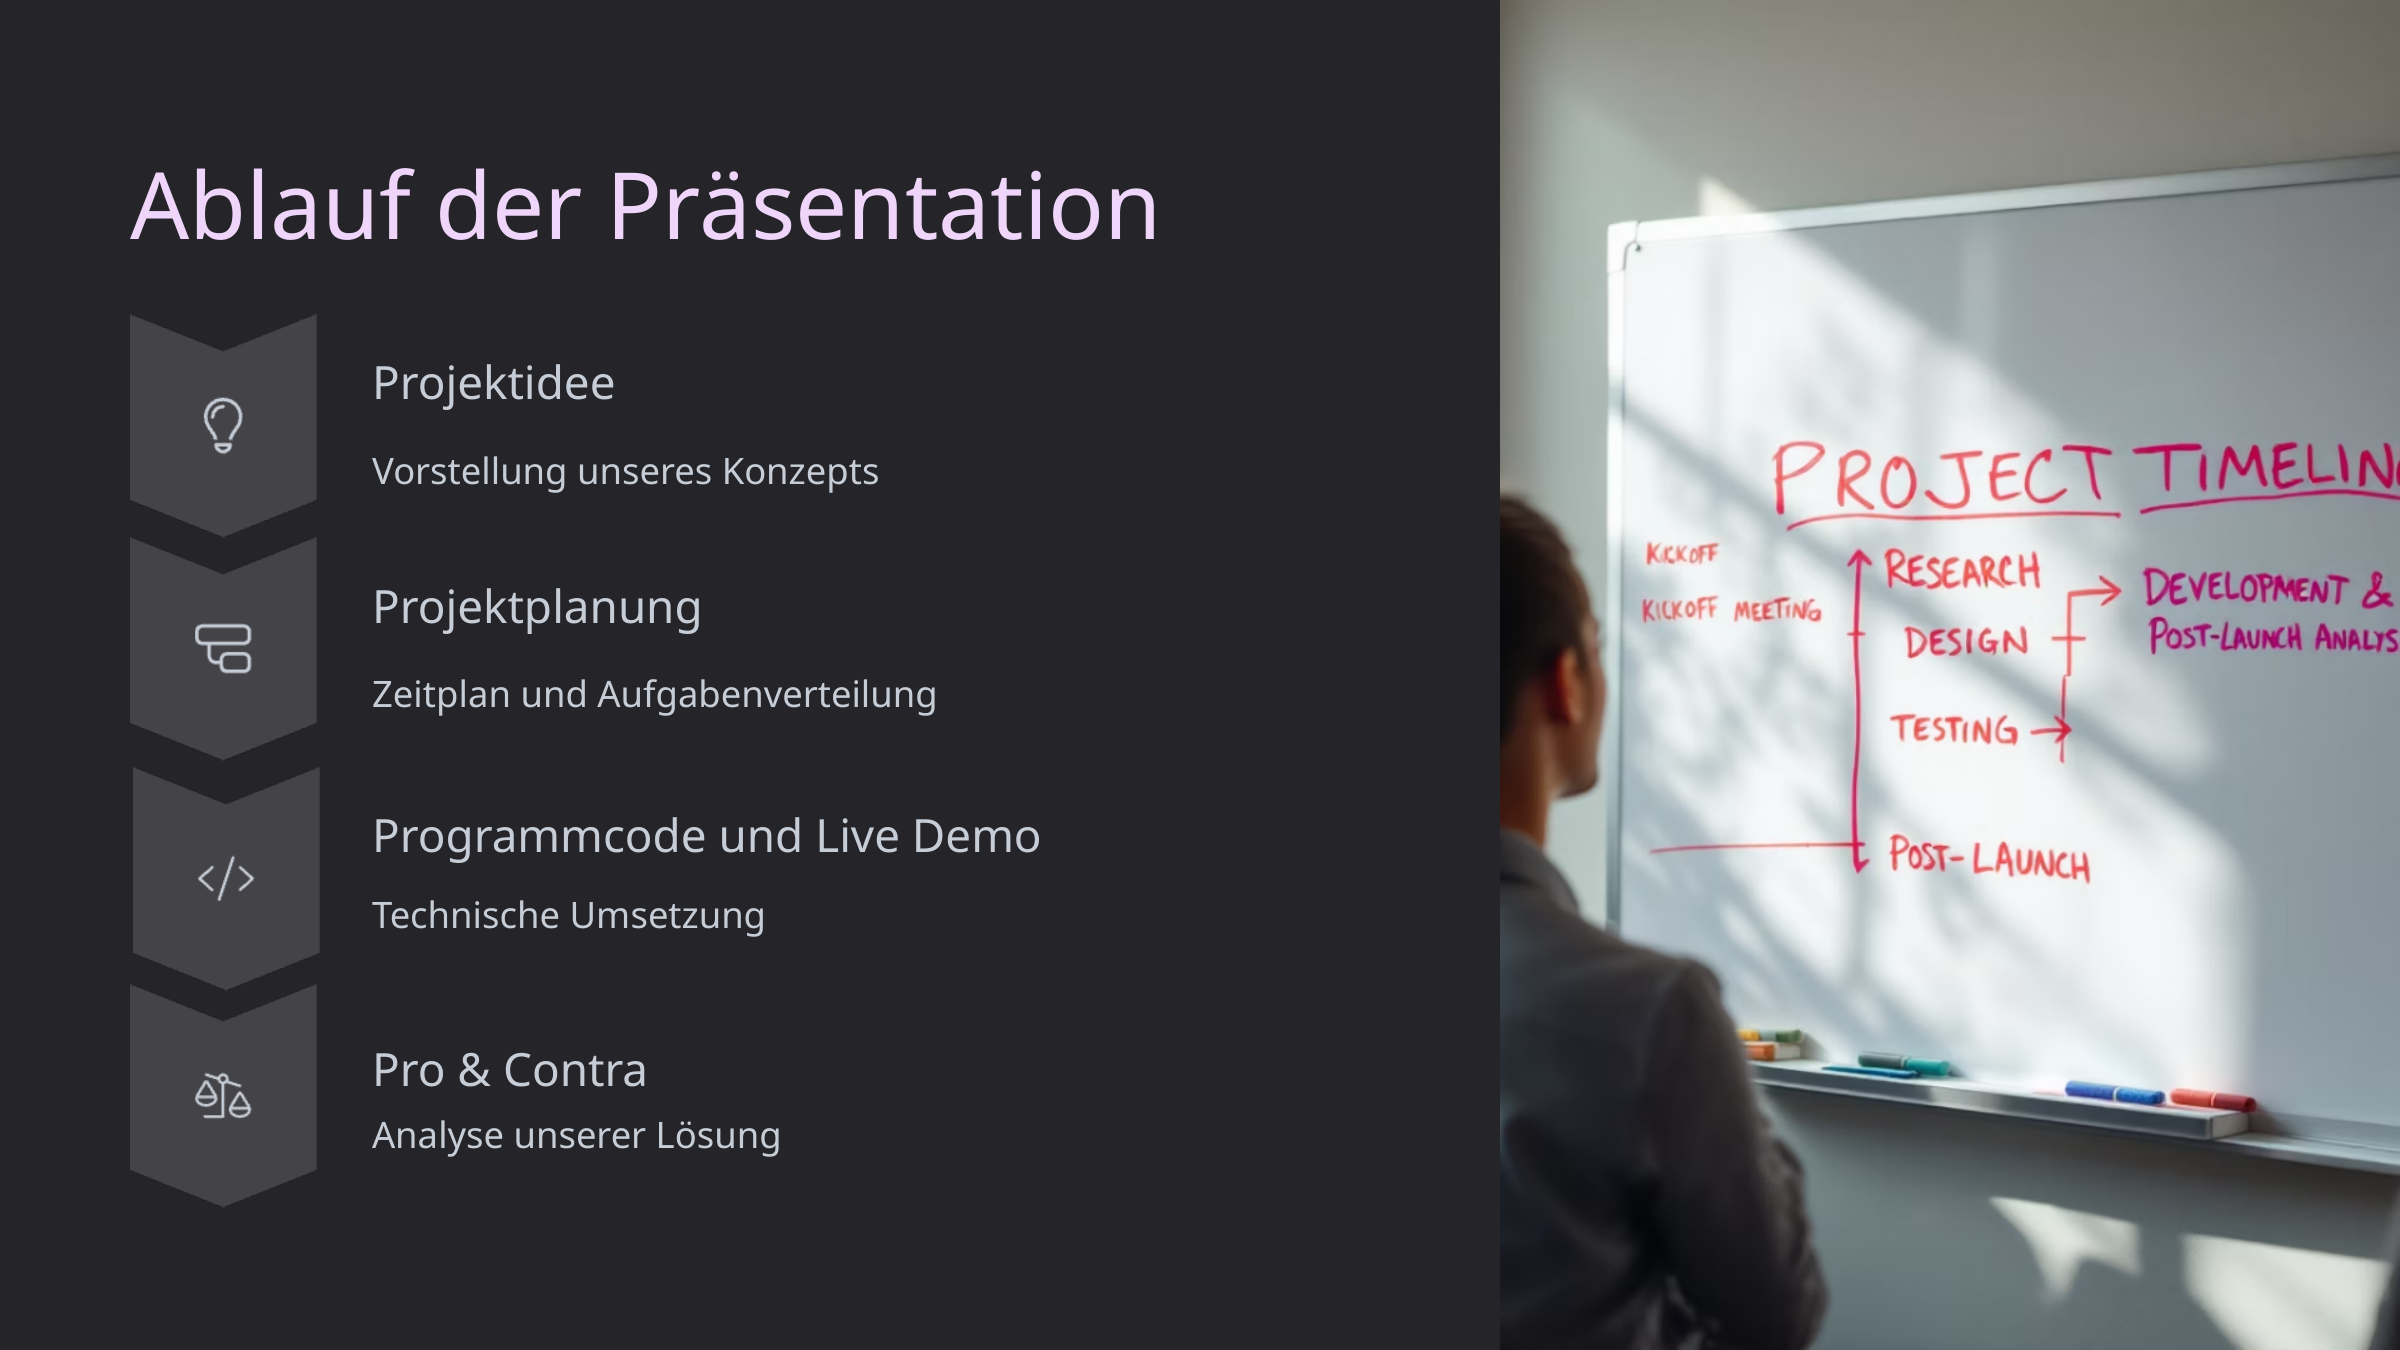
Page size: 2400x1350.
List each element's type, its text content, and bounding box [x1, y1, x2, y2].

text_box Technische Umsetzung [372, 876, 1370, 937]
picture [1499, 0, 2400, 1350]
text_box Ablauf der Präsentation [130, 142, 1155, 259]
text_box Analyse unserer Lösung [372, 1096, 1370, 1156]
text_box Pro & Contra [371, 1037, 838, 1097]
text_box Vorstellung unseres Konzepts [372, 432, 1370, 492]
text_box Zeitplan und Aufgabenverteilung [372, 655, 1370, 715]
text_box Programmcode und Live Demo [371, 804, 838, 863]
picture [130, 314, 317, 761]
text_box Projektidee [371, 351, 838, 410]
text_box Projektplanung [371, 574, 838, 634]
picture [130, 766, 320, 1208]
